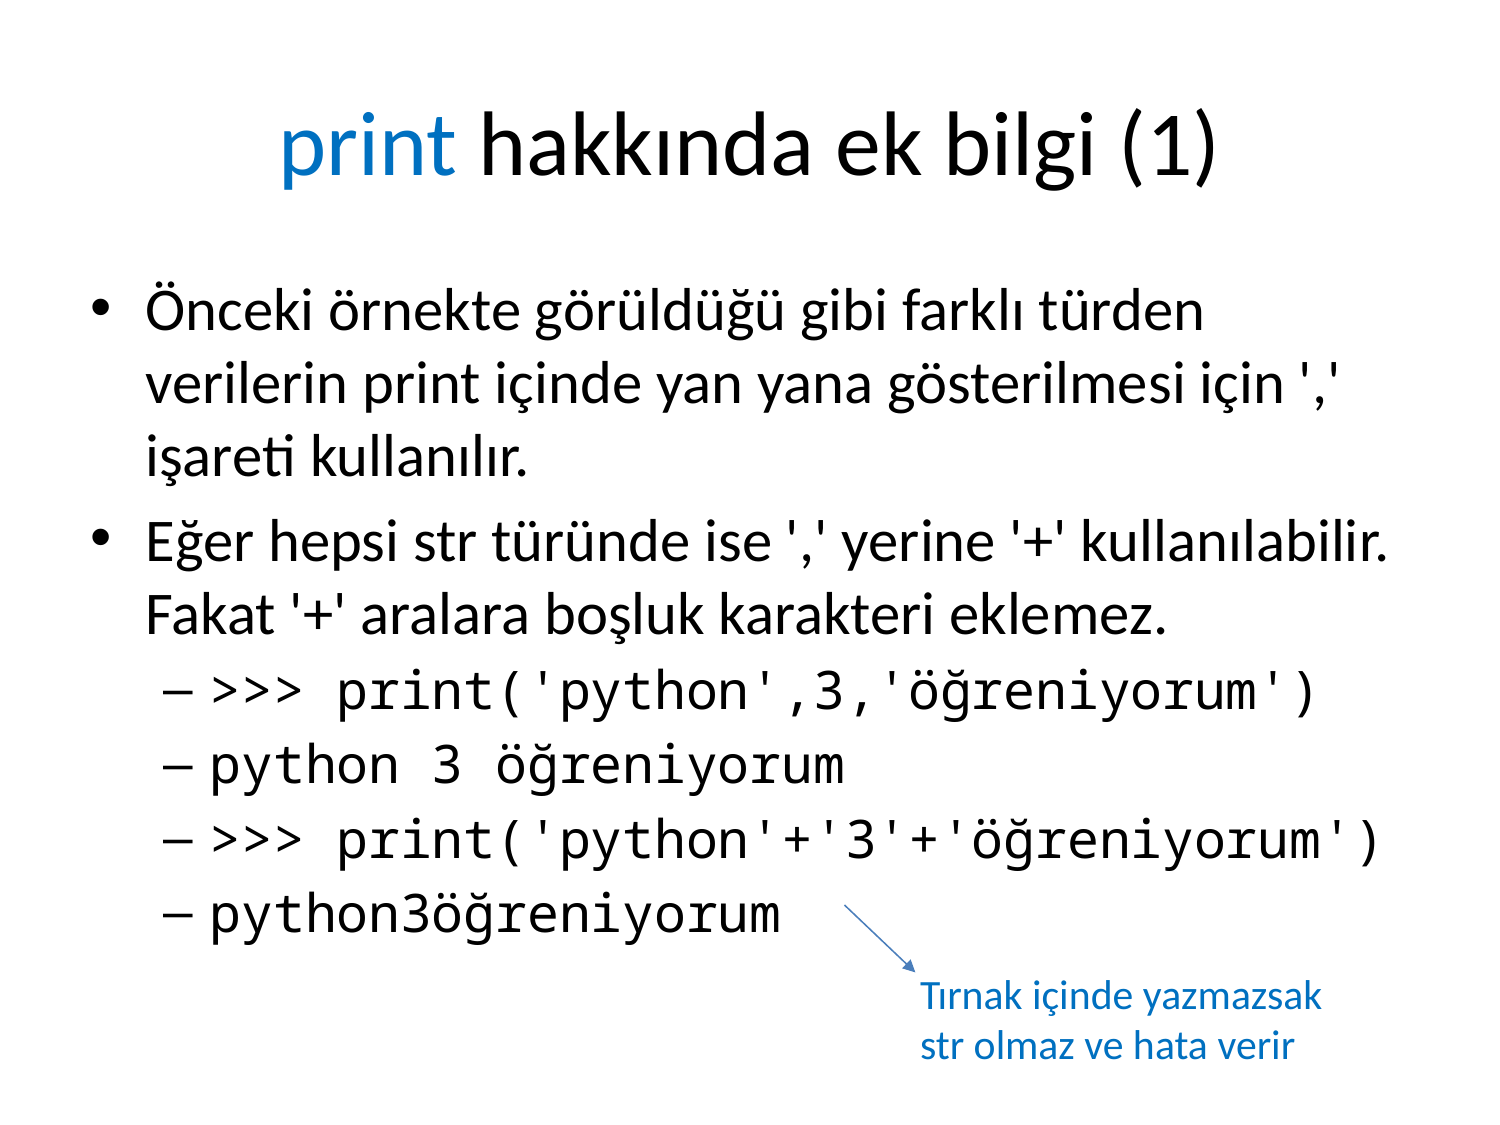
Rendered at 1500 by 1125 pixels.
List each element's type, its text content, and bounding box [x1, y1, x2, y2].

text_box Tırnak içinde yazmazsak str olmaz ve hata verir [905, 960, 1343, 1076]
list Önceki örnekte görüldüğü gibi farklı türden verilerin print içinde yan yana gösterilmesi için ',' işareti kullanılır. Eğer hepsi str türünde ise ',' yerine '+' kullanılabilir. Fakat '+' aralara boşluk karakteri eklemez. >>> print('python',3,'öğreniyorum') python 3 öğreniyorum >>> print('python'+'3'+'öğreniyorum') python3öğreniyorum [75, 262, 1425, 1047]
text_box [844, 904, 916, 973]
title print hakkında ek bilgi (1) [75, 45, 1425, 233]
